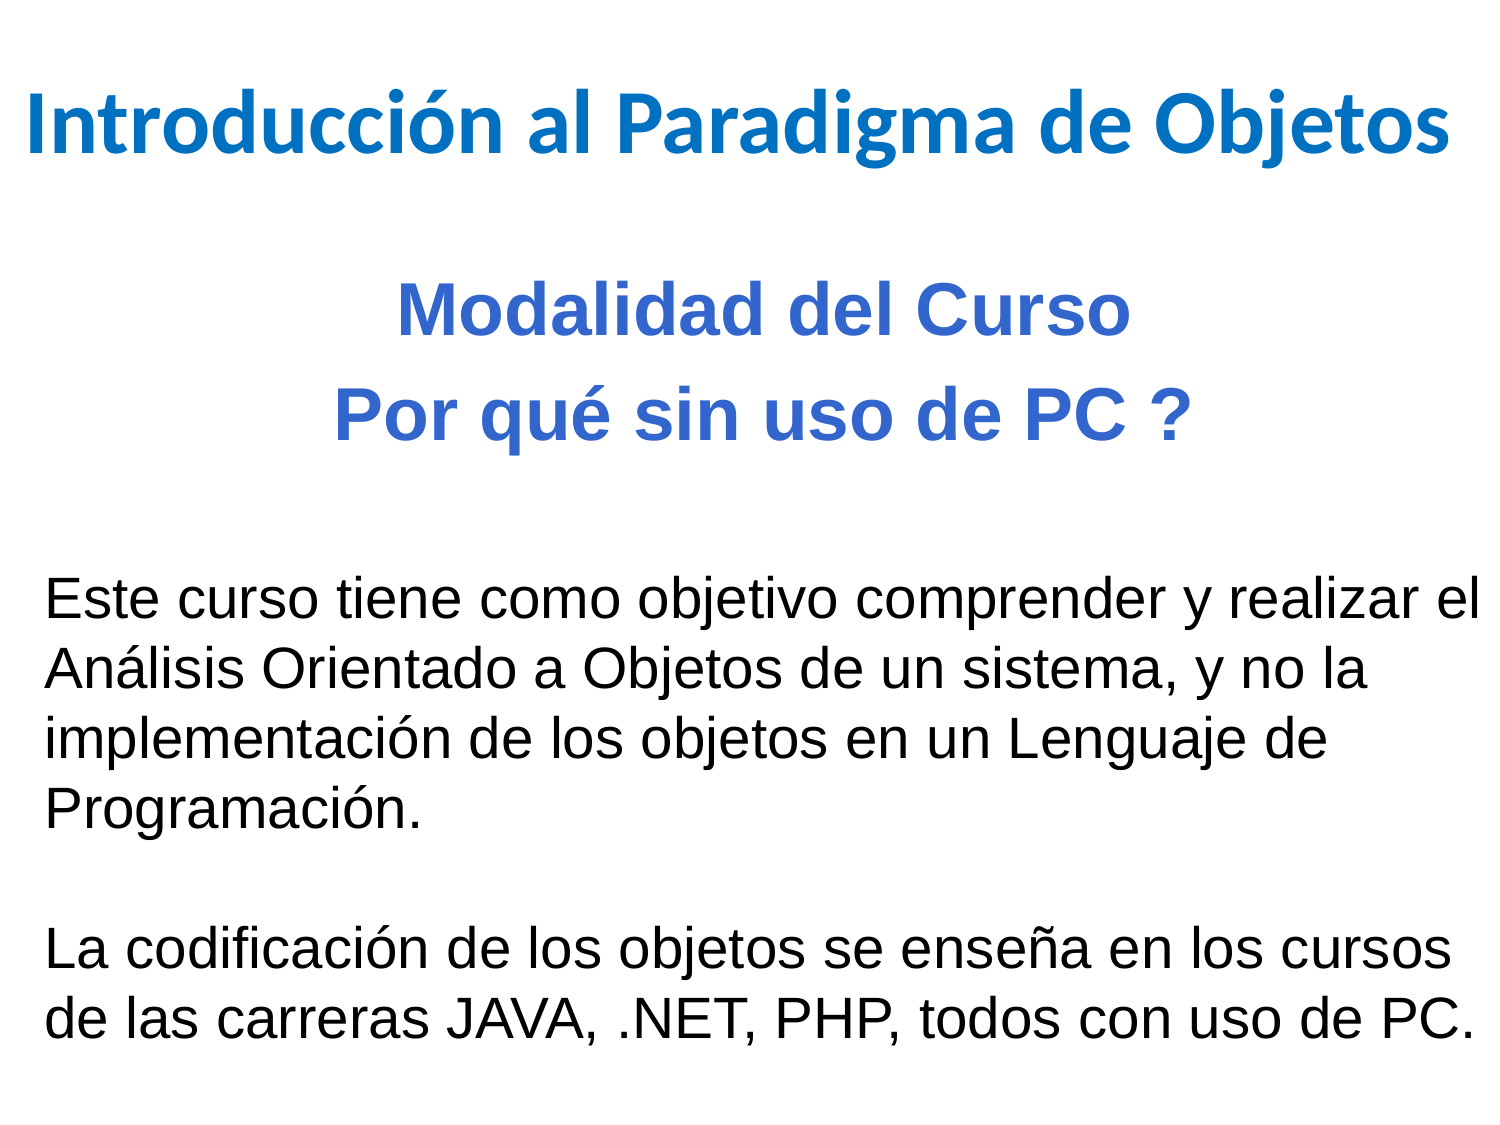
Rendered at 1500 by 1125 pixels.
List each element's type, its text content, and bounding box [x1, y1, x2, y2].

text_box Introducción al Paradigma de Objetos [9, 54, 1469, 180]
subtitle Modalidad del Curso Por qué sin uso de PC ? Este curso tiene como objetivo comprender y realizar el Análisis Orientado a Objetos de un sistema, y no la implementación de los objetos en un Lenguaje de Programación. La codificación de los objetos se enseña en los cursos de las carreras JAVA, .NET, PHP, todos con uso de PC. [29, 252, 1500, 1058]
